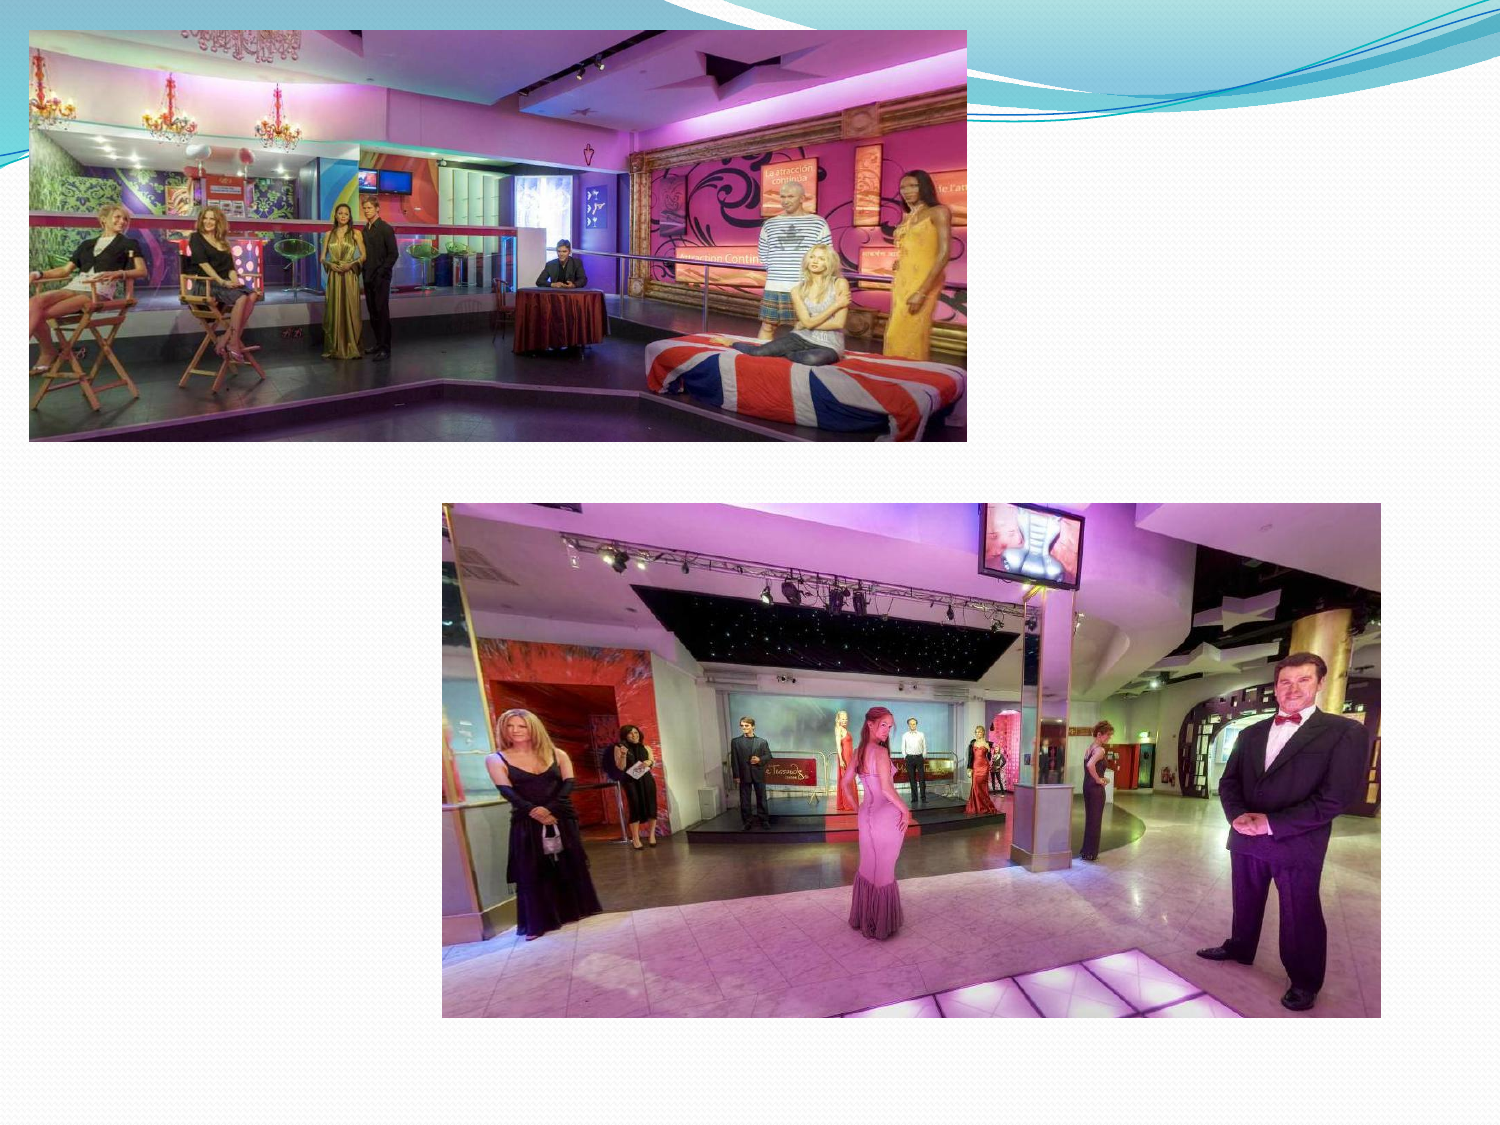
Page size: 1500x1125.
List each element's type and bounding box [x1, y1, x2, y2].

picture [29, 30, 968, 443]
picture [442, 503, 1381, 1018]
